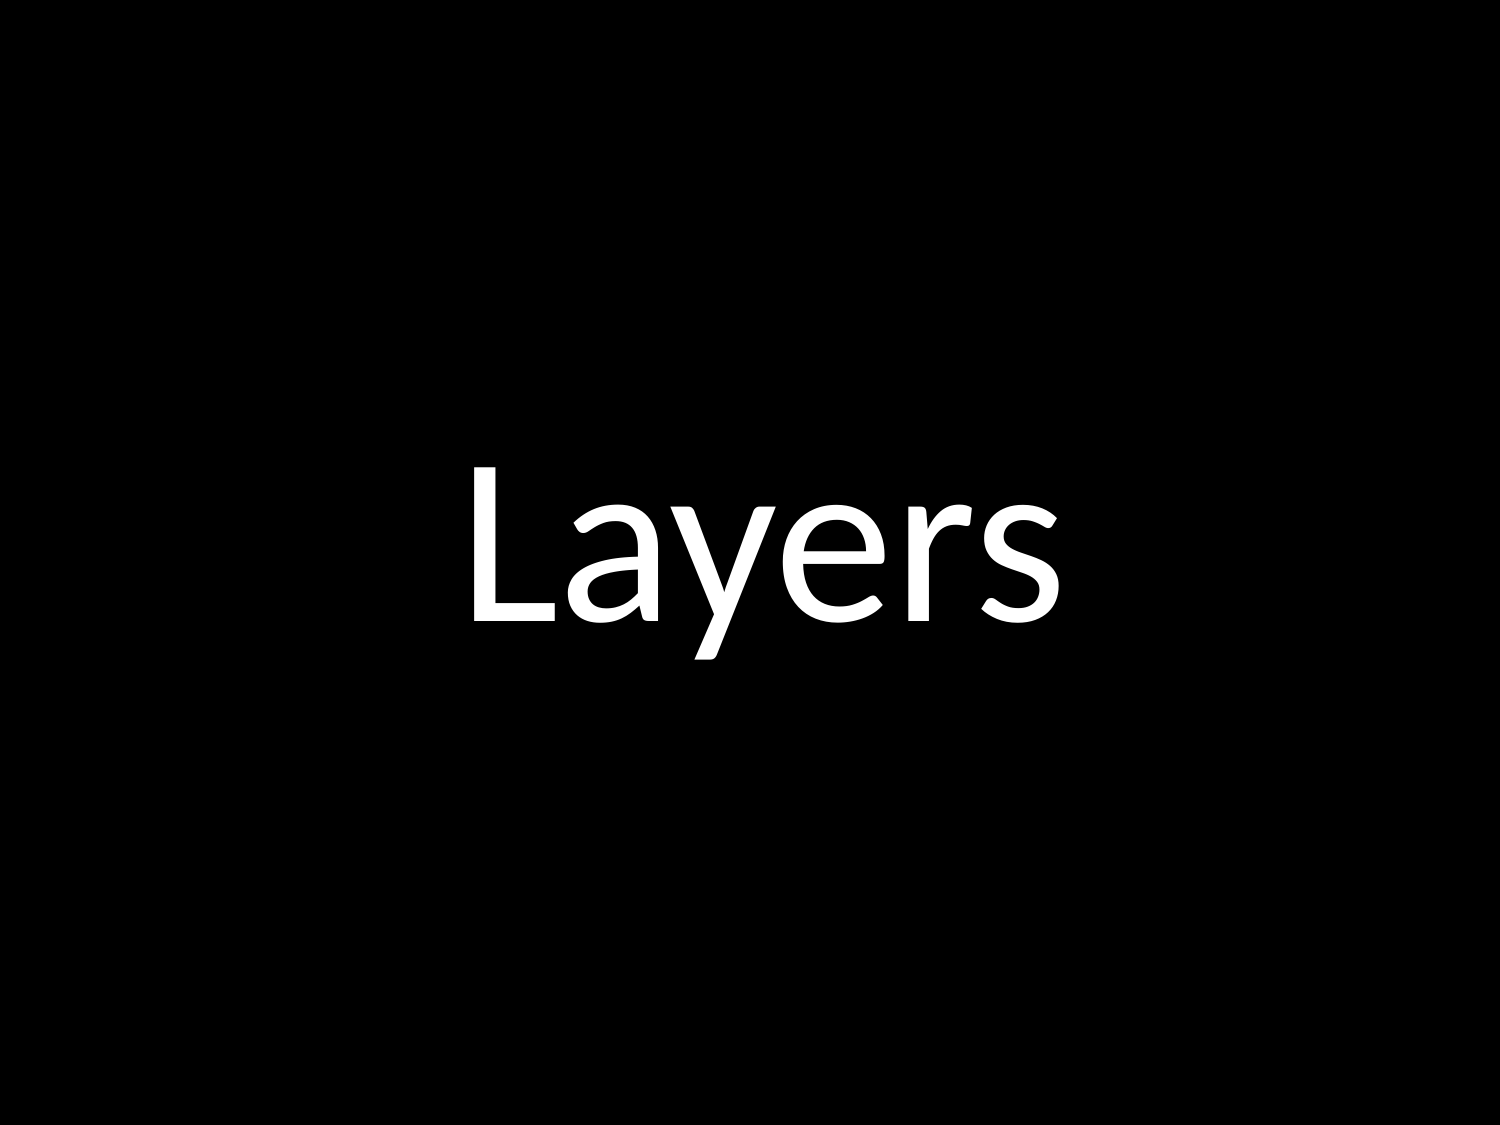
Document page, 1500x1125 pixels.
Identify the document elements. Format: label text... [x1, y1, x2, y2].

text_box Layers [137, 374, 1388, 678]
